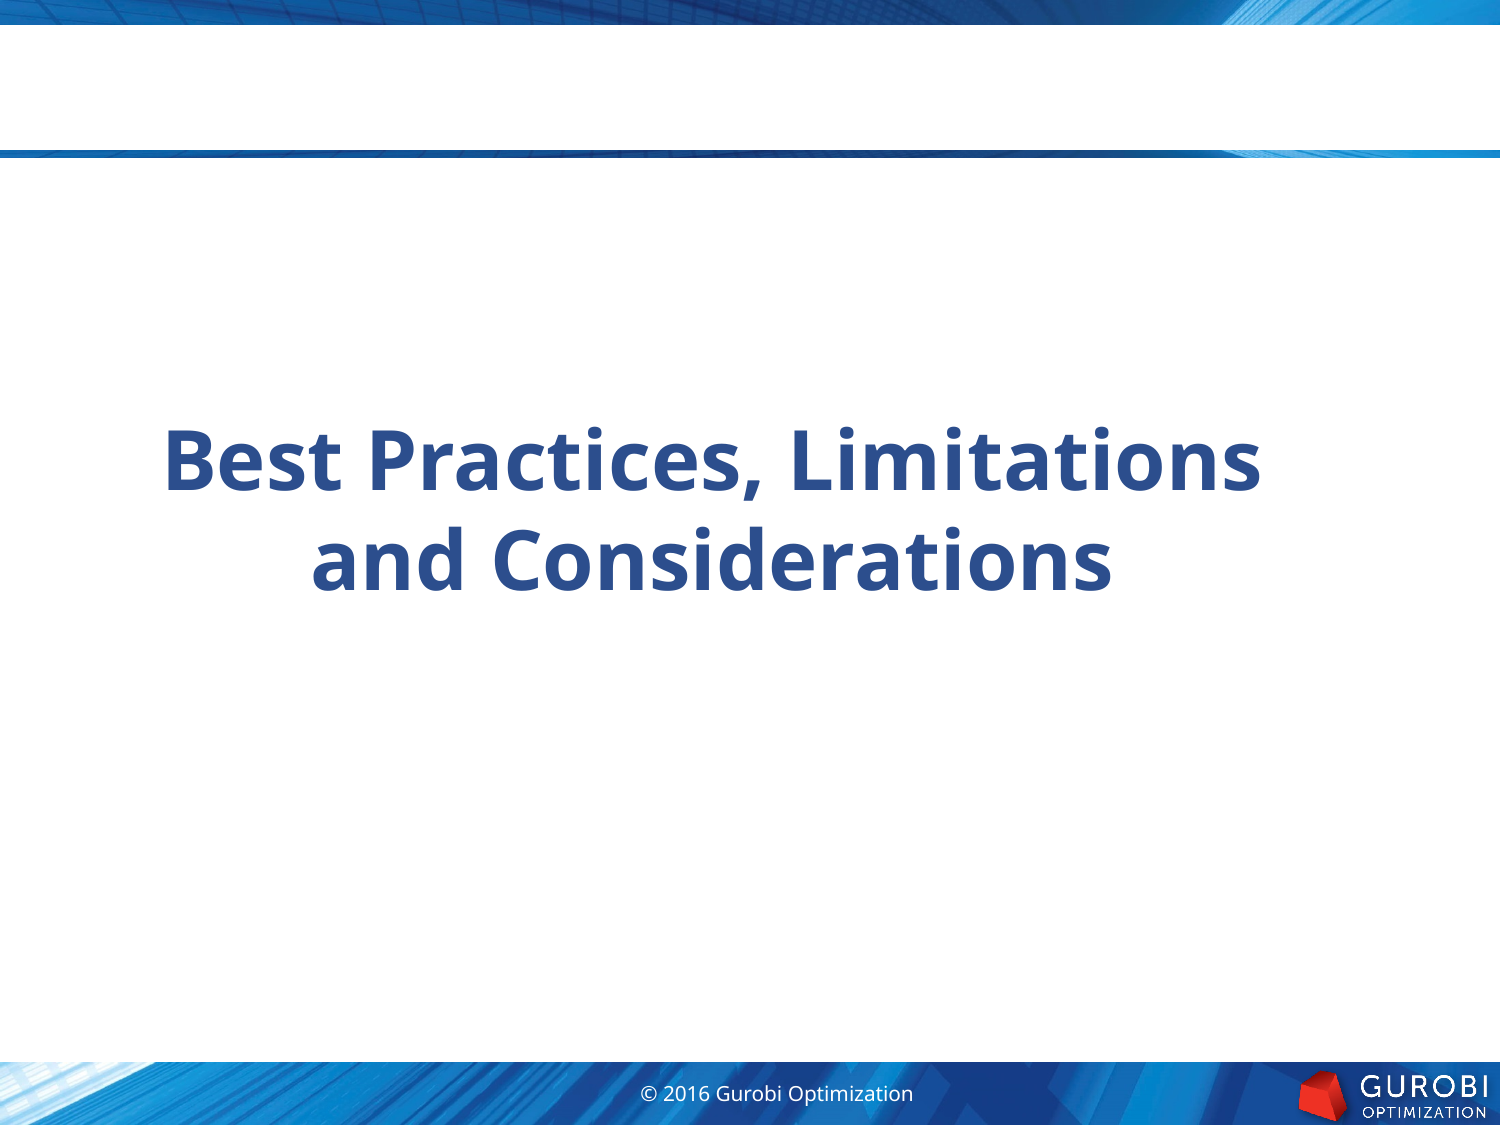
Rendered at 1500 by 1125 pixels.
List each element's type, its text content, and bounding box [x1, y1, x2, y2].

picture [0, 0, 1500, 25]
picture [902, 1062, 1156, 1125]
picture [0, 150, 1500, 158]
footer © 2016 Gurobi Optimization [462, 1065, 1092, 1125]
picture [1148, 1062, 1500, 1125]
text_box Best Practices, Limitations and Considerations [74, 399, 1350, 642]
picture [0, 1062, 853, 1125]
